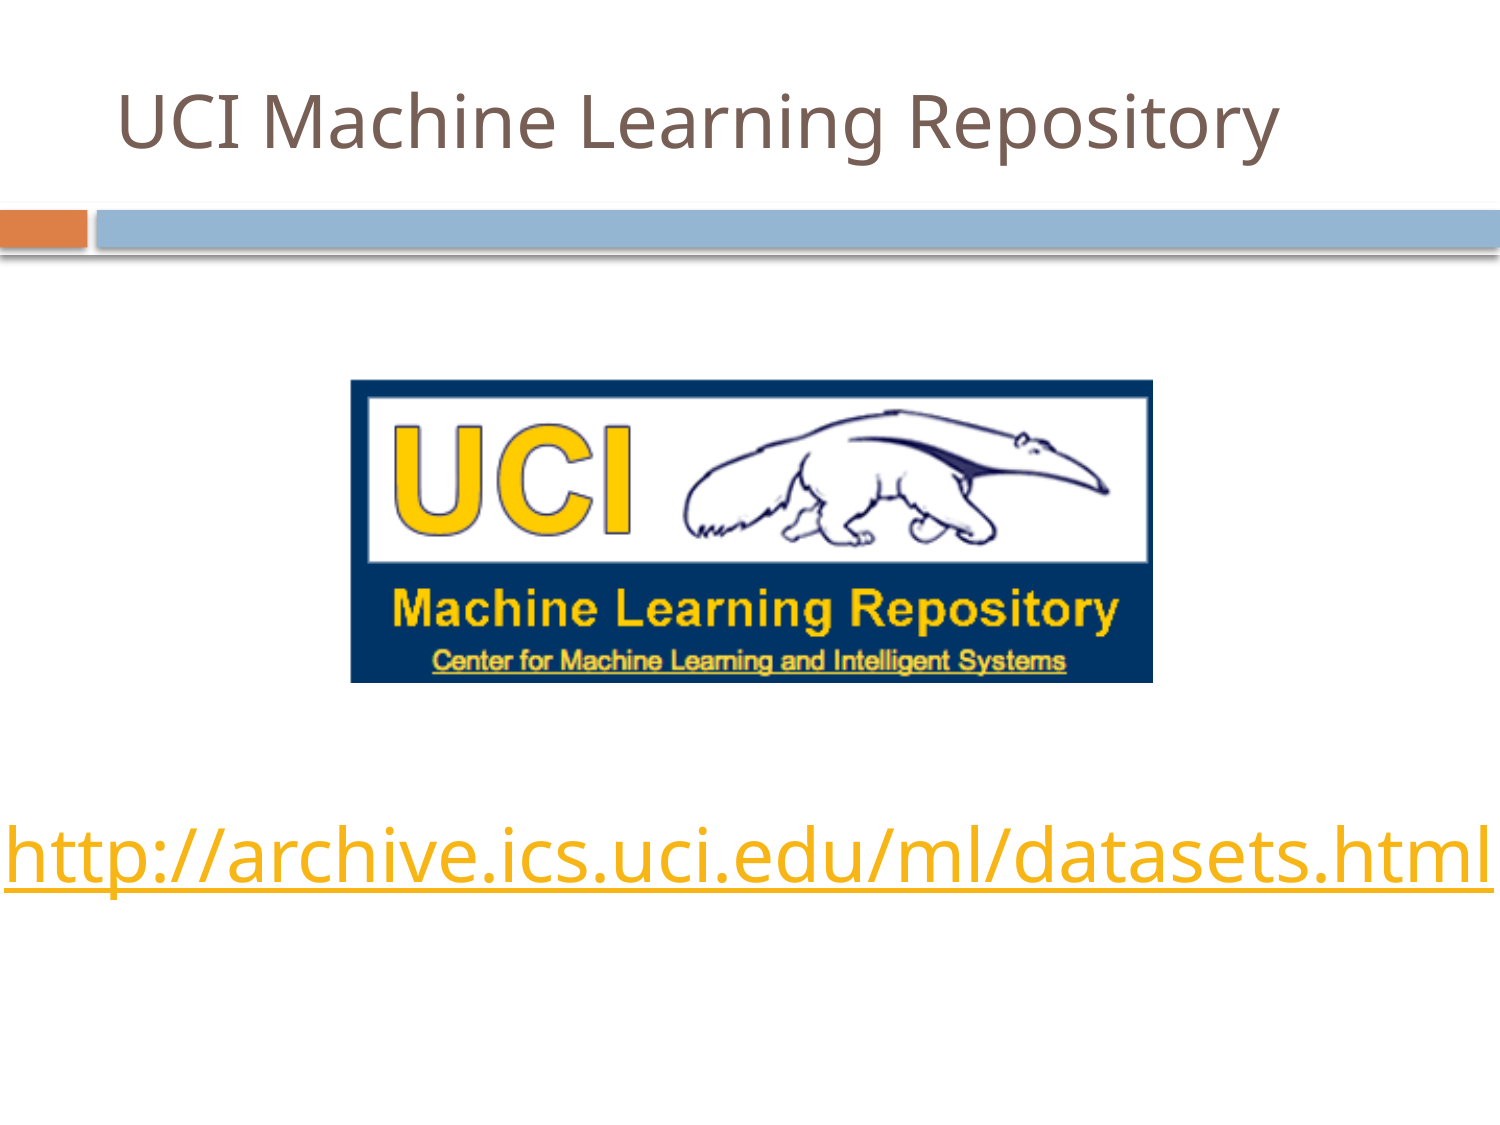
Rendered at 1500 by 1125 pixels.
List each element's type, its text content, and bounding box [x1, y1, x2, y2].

text_box http://archive.ics.uci.edu/ml/datasets.html [0, 799, 1500, 917]
picture [345, 369, 1153, 683]
title UCI Machine Learning Repository [100, 37, 1438, 200]
